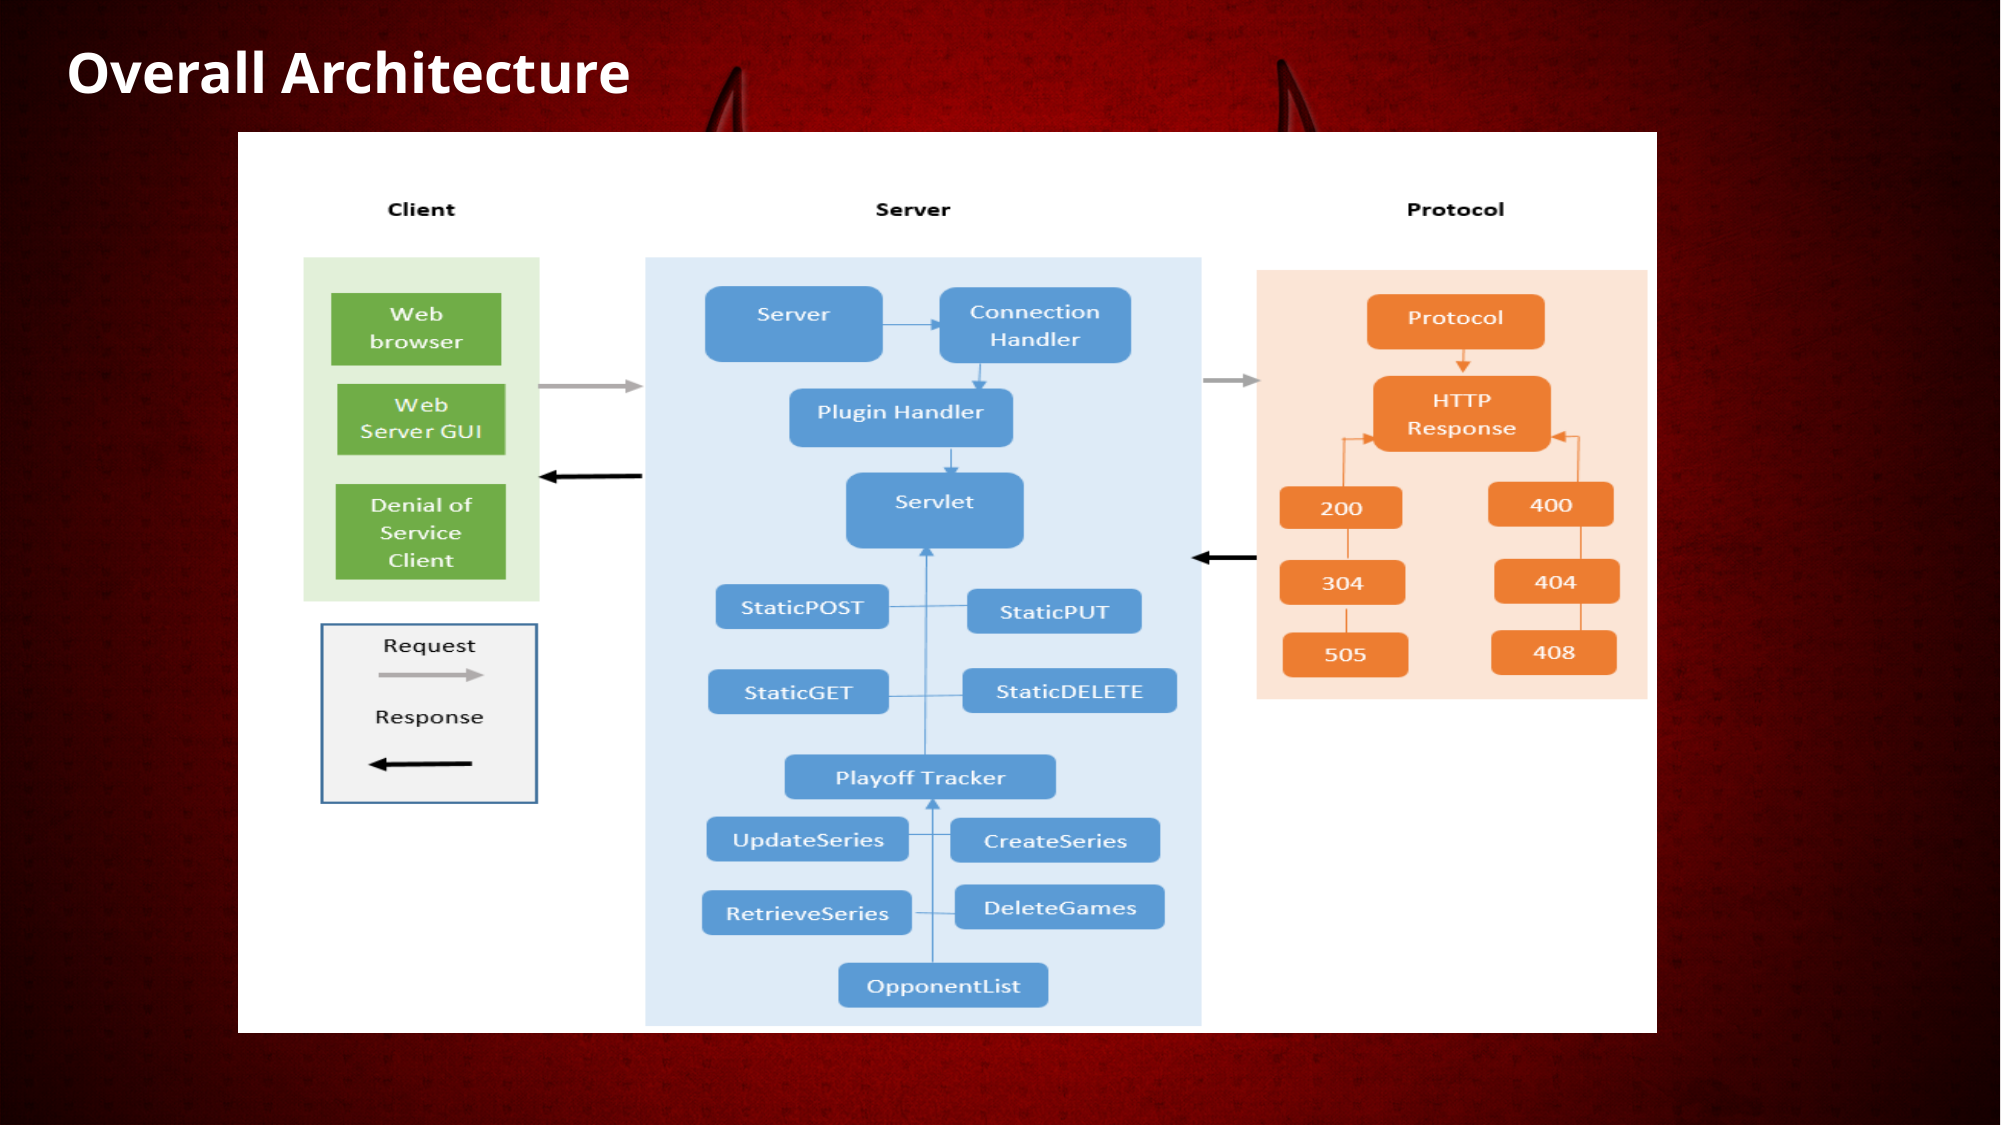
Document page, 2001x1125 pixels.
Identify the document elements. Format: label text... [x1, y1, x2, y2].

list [238, 132, 1657, 1033]
picture [0, 0, 2001, 1125]
title Overall Architecture [51, 37, 1777, 114]
